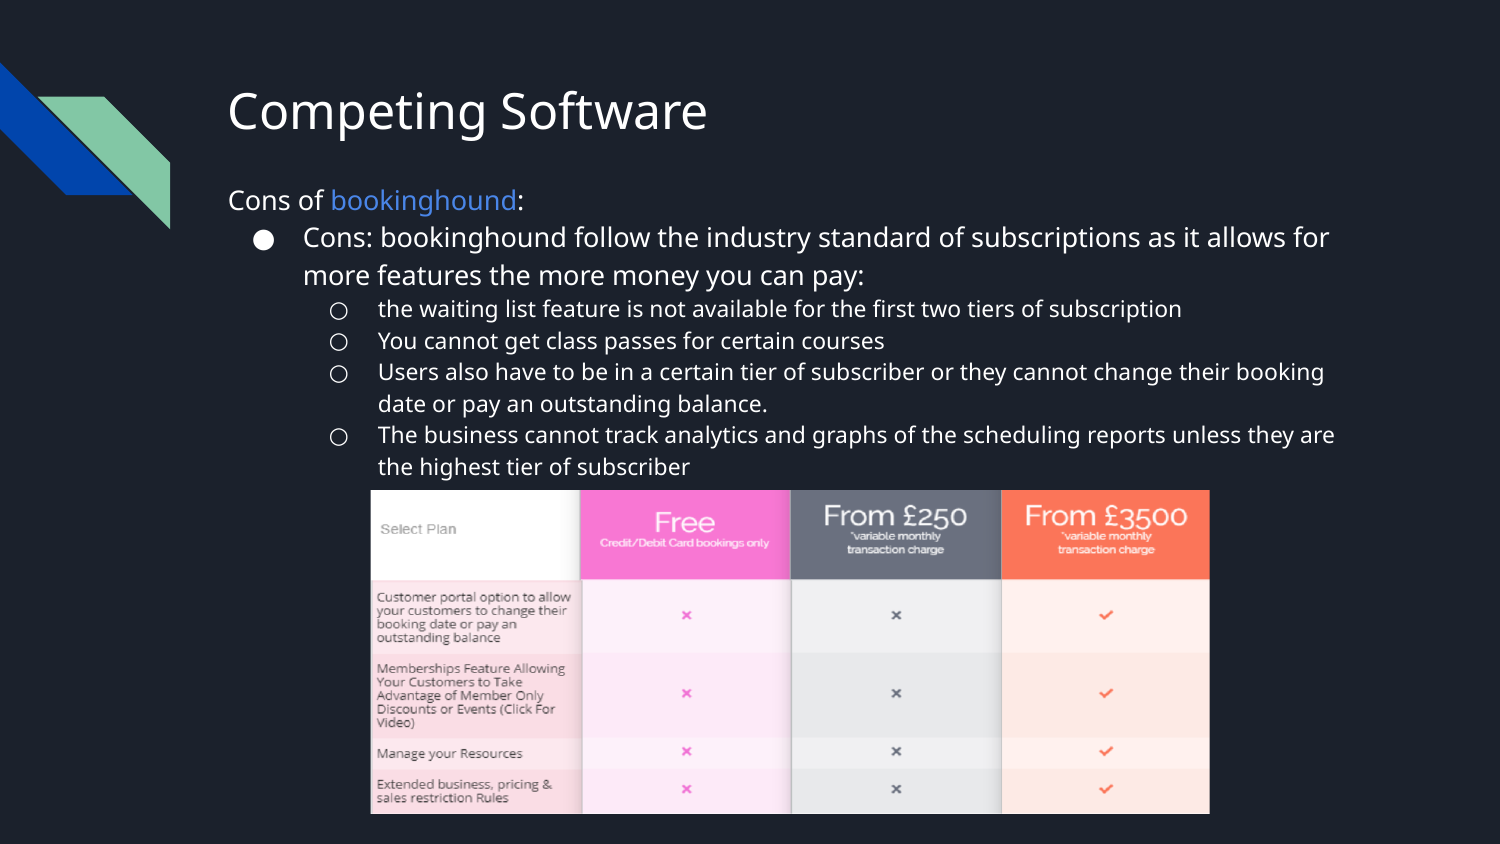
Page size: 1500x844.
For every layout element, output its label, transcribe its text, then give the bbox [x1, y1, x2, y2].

list Cons of bookinghound: Cons: bookinghound follow the industry standard of subscriptions as it allows for more features the more money you can pay: the waiting list feature is not available for the first two tiers of subscription You cannot get class passes for certain courses Users also have to be in a certain tier of subscriber or they cannot change their booking date or pay an outstanding balance. The business cannot track analytics and graphs of the scheduling reports unless they are the highest tier of subscriber [212, 163, 1368, 642]
title Competing Software [212, 64, 1368, 163]
picture [370, 490, 1210, 814]
